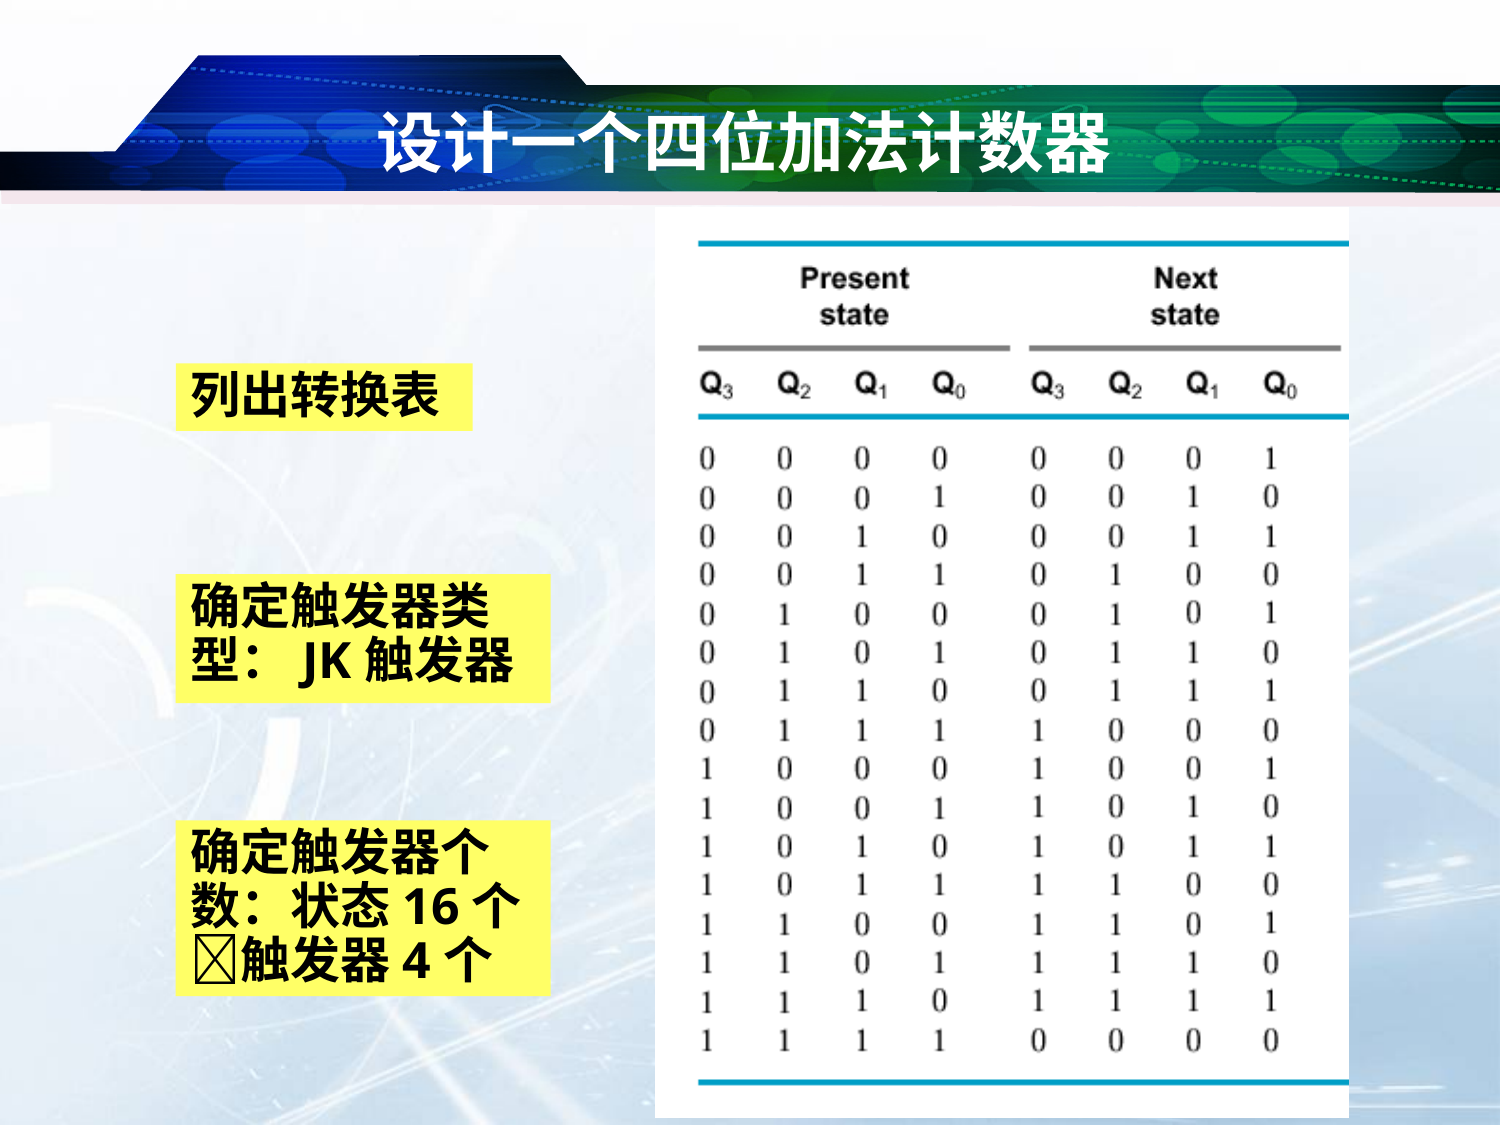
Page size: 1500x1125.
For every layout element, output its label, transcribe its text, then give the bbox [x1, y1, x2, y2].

text_box 确定触发器类型：JK触发器 [175, 574, 551, 704]
list 列出转换表 [175, 363, 473, 432]
text_box 确定触发器个数：状态16个触发器4个 [175, 820, 551, 997]
title 设计一个四位加法计数器 [99, 94, 1388, 188]
picture [0, 0, 1500, 1125]
